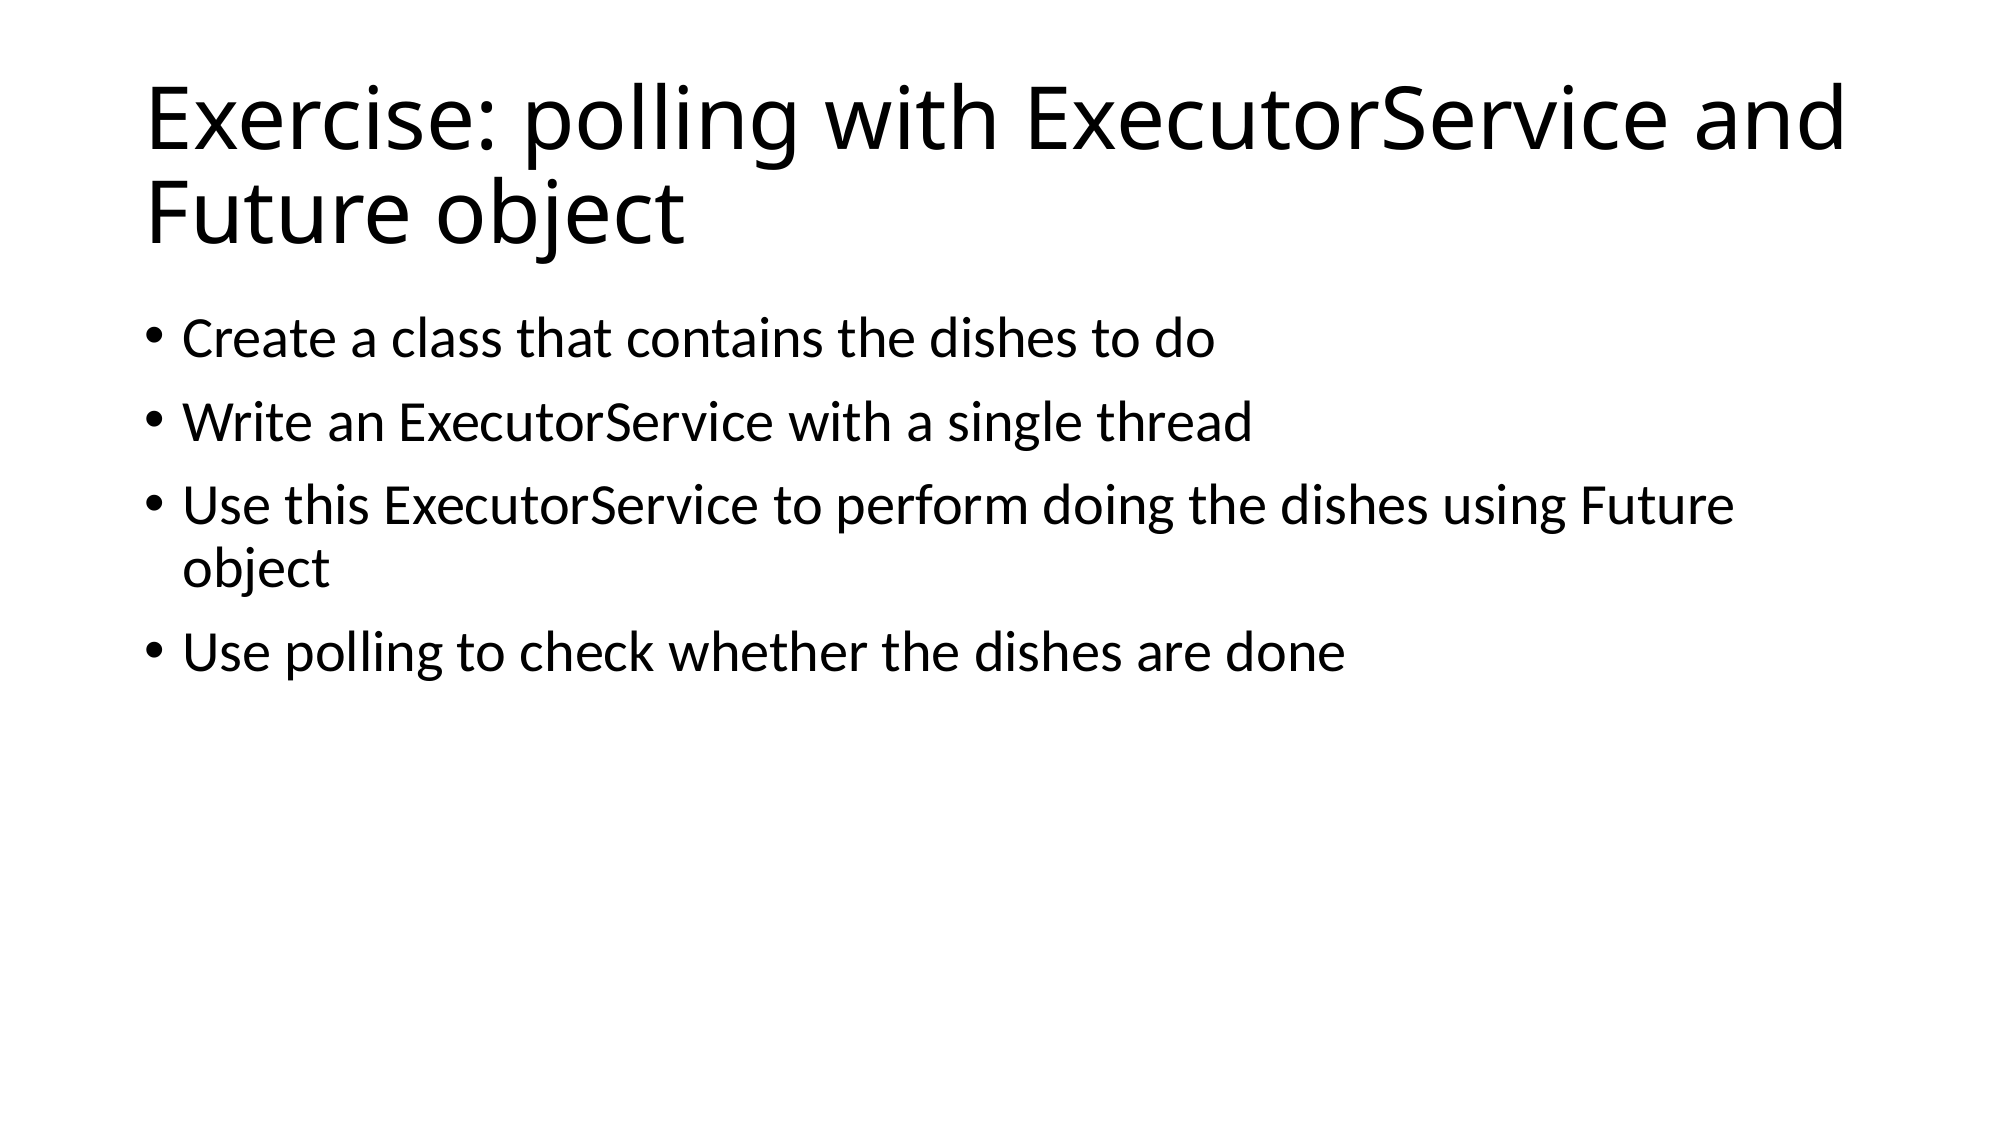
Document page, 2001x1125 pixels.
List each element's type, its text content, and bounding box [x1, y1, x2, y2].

title Exercise: polling with ExecutorService and Future object [136, 59, 1863, 278]
list Create a class that contains the dishes to do Write an ExecutorService with a single thread Use this ExecutorService to perform doing the dishes using Future object Use polling to check whether the dishes are done [136, 298, 1863, 1014]
